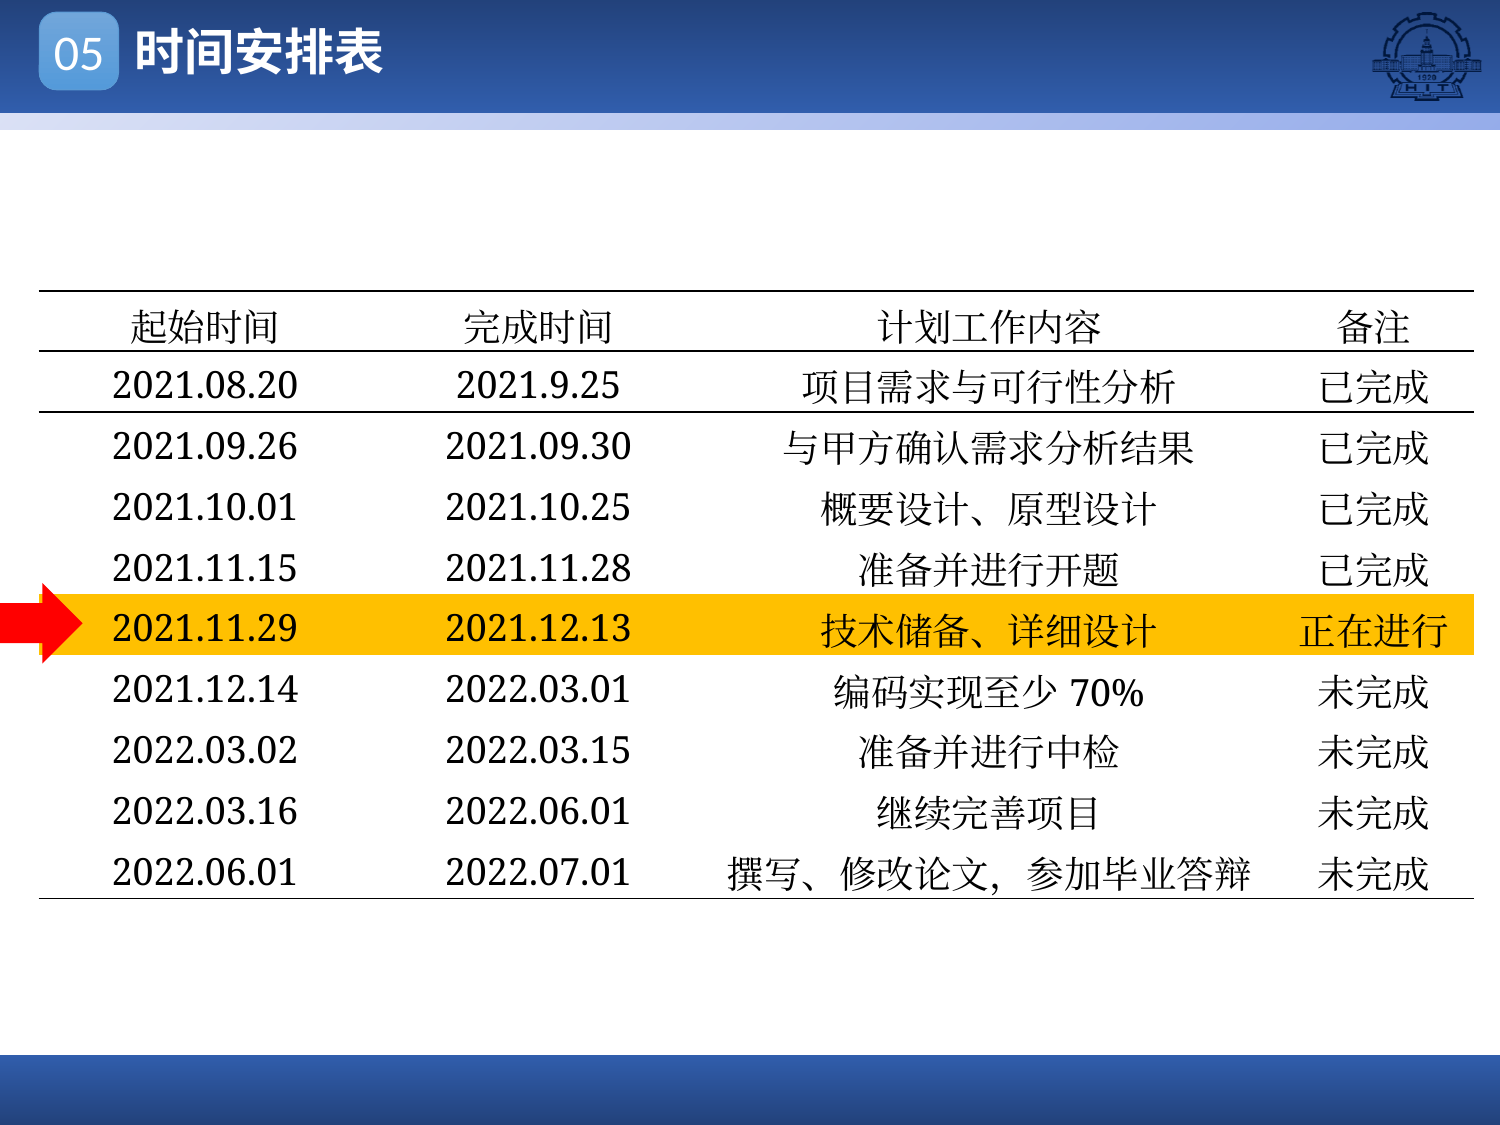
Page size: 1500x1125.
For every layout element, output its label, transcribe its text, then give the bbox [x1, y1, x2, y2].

table_cell 2021.09.26 [39, 413, 372, 473]
table_header 完成时间 [372, 292, 705, 350]
table_cell 2022.06.01 [39, 838, 372, 898]
table_cell 未完成 [1273, 777, 1474, 838]
table_cell 2021.09.30 [372, 413, 705, 473]
table_cell 已完成 [1273, 413, 1474, 473]
table_cell 2021.11.28 [372, 534, 705, 594]
table_cell 已完成 [1273, 473, 1474, 534]
table_cell 正在进行 [1273, 594, 1474, 655]
table_cell 2021.12.14 [39, 655, 372, 716]
table_cell 2022.03.01 [372, 655, 705, 716]
table_cell 2021.9.25 [372, 352, 705, 411]
table_cell 2022.03.02 [39, 716, 372, 777]
table_cell 继续完善项目 [705, 777, 1273, 838]
table_cell 2021.11.15 [39, 534, 372, 594]
text_box 时间安排表 [119, 10, 1424, 91]
table_cell 准备并进行中检 [705, 716, 1273, 777]
table_cell 2021.10.25 [372, 473, 705, 534]
text_box [0, 582, 83, 664]
table_cell 技术储备、详细设计 [705, 594, 1273, 655]
table_cell 未完成 [1273, 655, 1474, 716]
table_cell 准备并进行开题 [705, 534, 1273, 594]
table_cell 2021.08.20 [39, 352, 372, 411]
table_cell 2021.12.13 [372, 594, 705, 655]
table_cell 2022.03.15 [372, 716, 705, 777]
table_cell 与甲方确认需求分析结果 [705, 413, 1273, 473]
table_cell 编码实现至少70% [705, 655, 1273, 716]
table_cell 已完成 [1273, 352, 1474, 411]
table_header 计划工作内容 [705, 292, 1273, 350]
table_cell 2021.11.29 [52, 594, 372, 655]
table_cell 项目需求与可行性分析 [705, 352, 1273, 411]
table_header 起始时间 [39, 292, 372, 350]
table_cell 2021.10.01 [39, 473, 372, 534]
table_cell 未完成 [1273, 838, 1474, 898]
table_cell 2022.06.01 [372, 777, 705, 838]
table_cell 2022.07.01 [372, 838, 705, 898]
text_box 05 [39, 12, 120, 88]
table_header 备注 [1273, 292, 1474, 350]
table_cell 概要设计、原型设计 [705, 473, 1273, 534]
table_cell 2022.03.16 [39, 777, 372, 838]
table_cell 未完成 [1273, 716, 1474, 777]
table_cell 撰写、修改论文，参加毕业答辩 [705, 838, 1273, 898]
table_cell 已完成 [1273, 534, 1474, 594]
picture [1318, 12, 1500, 101]
